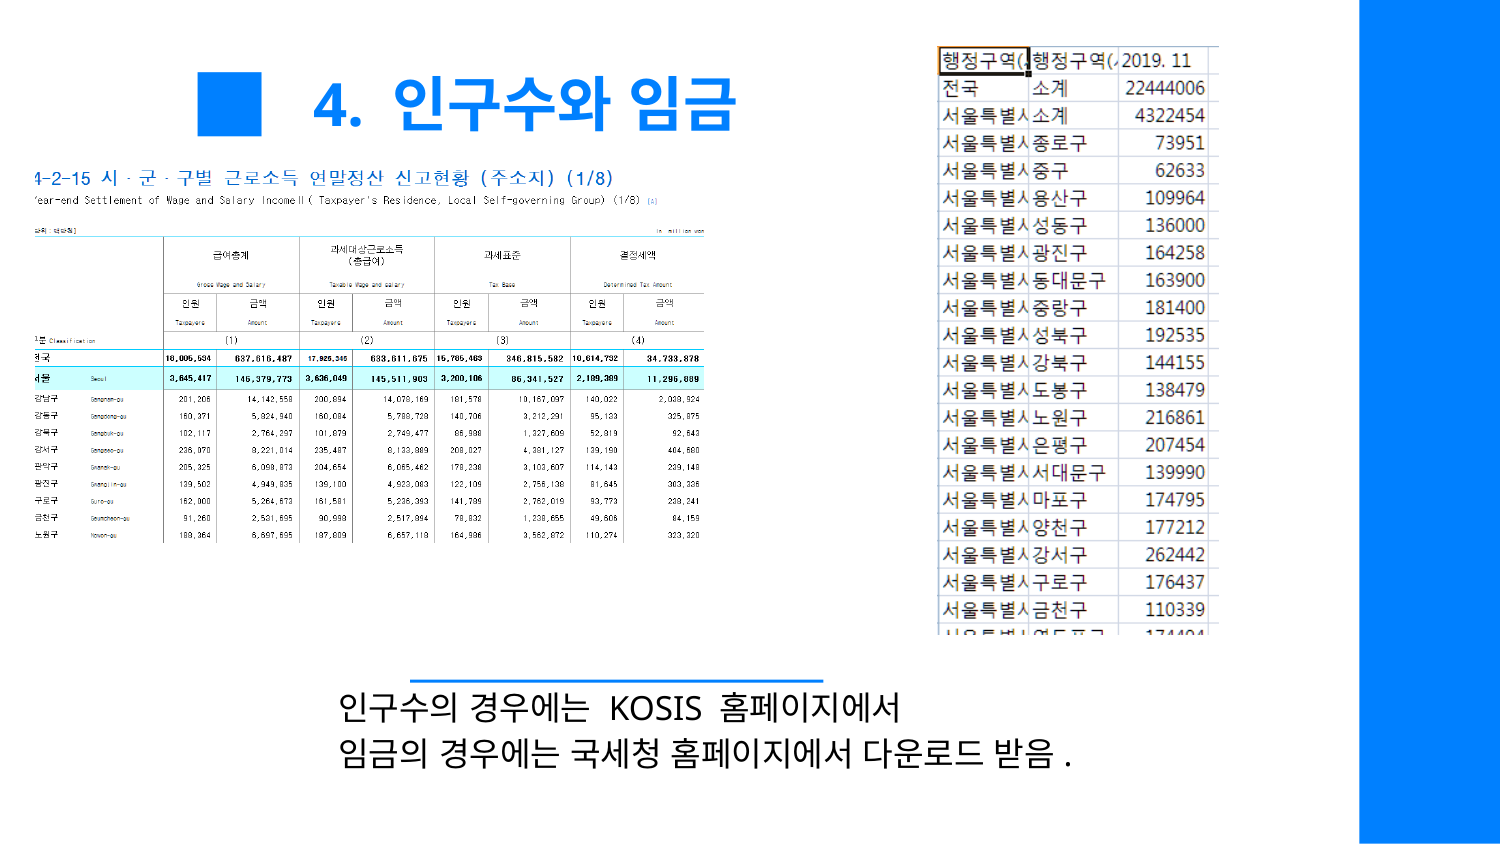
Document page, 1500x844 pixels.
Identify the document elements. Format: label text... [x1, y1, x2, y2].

picture [34, 368, 704, 543]
text_box [408, 678, 826, 685]
picture [34, 351, 704, 365]
text_box ■ 4. 인구수와 임금 [175, 35, 1055, 151]
picture [937, 46, 1219, 635]
picture [34, 163, 704, 348]
text_box [1357, 0, 1500, 844]
list 인구수의 경우에는 KOSIS 홈페이지에서 임금의 경우에는 국세청 홈페이지에서 다운로드 받음. [117, 632, 1348, 801]
